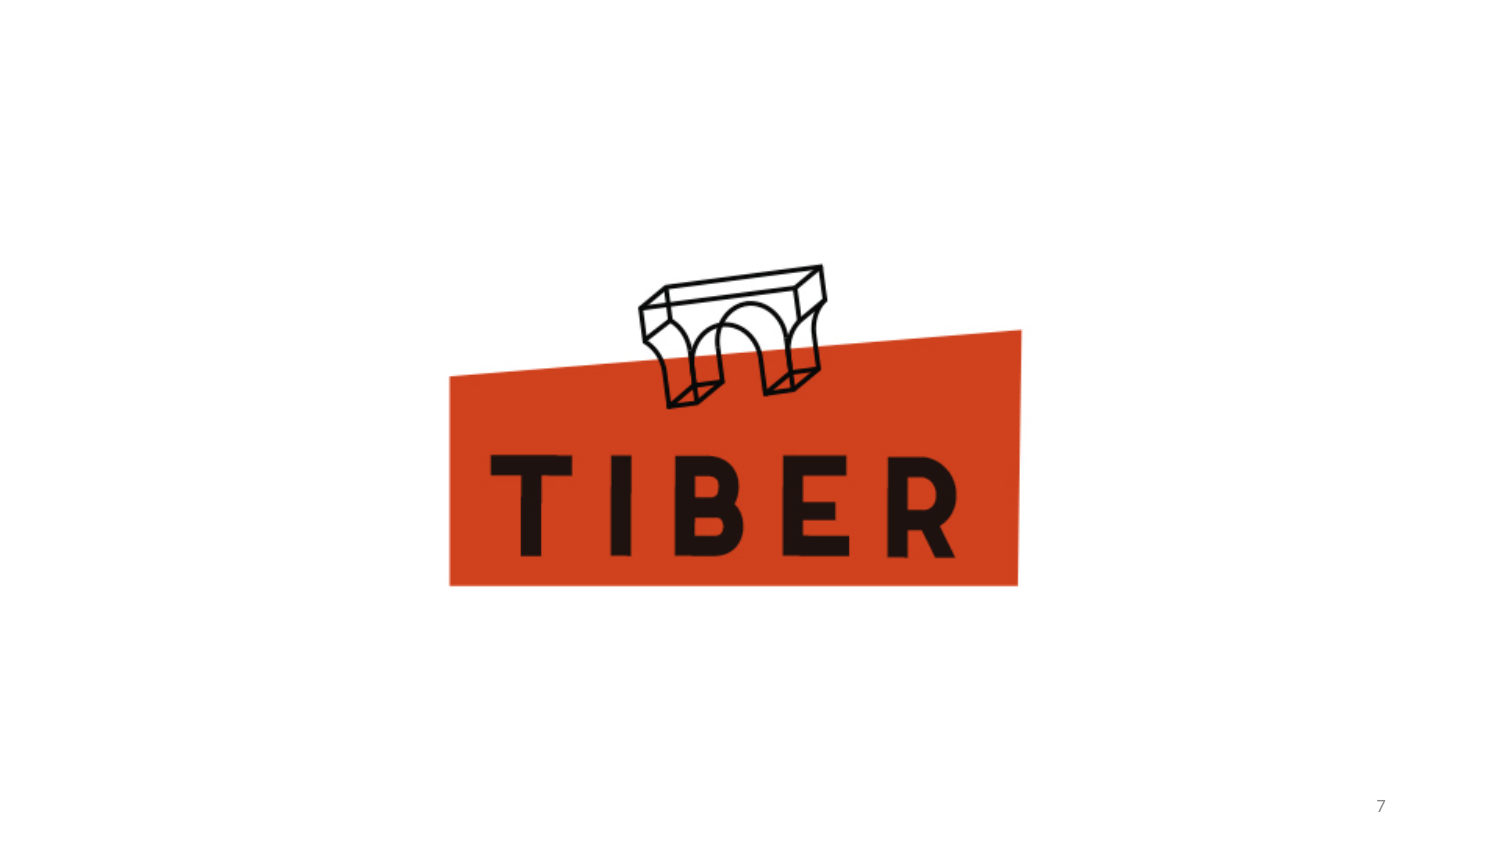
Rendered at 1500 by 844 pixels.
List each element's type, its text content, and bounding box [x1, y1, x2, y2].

picture [432, 237, 1049, 607]
slide_number ‹#› [1059, 782, 1397, 827]
